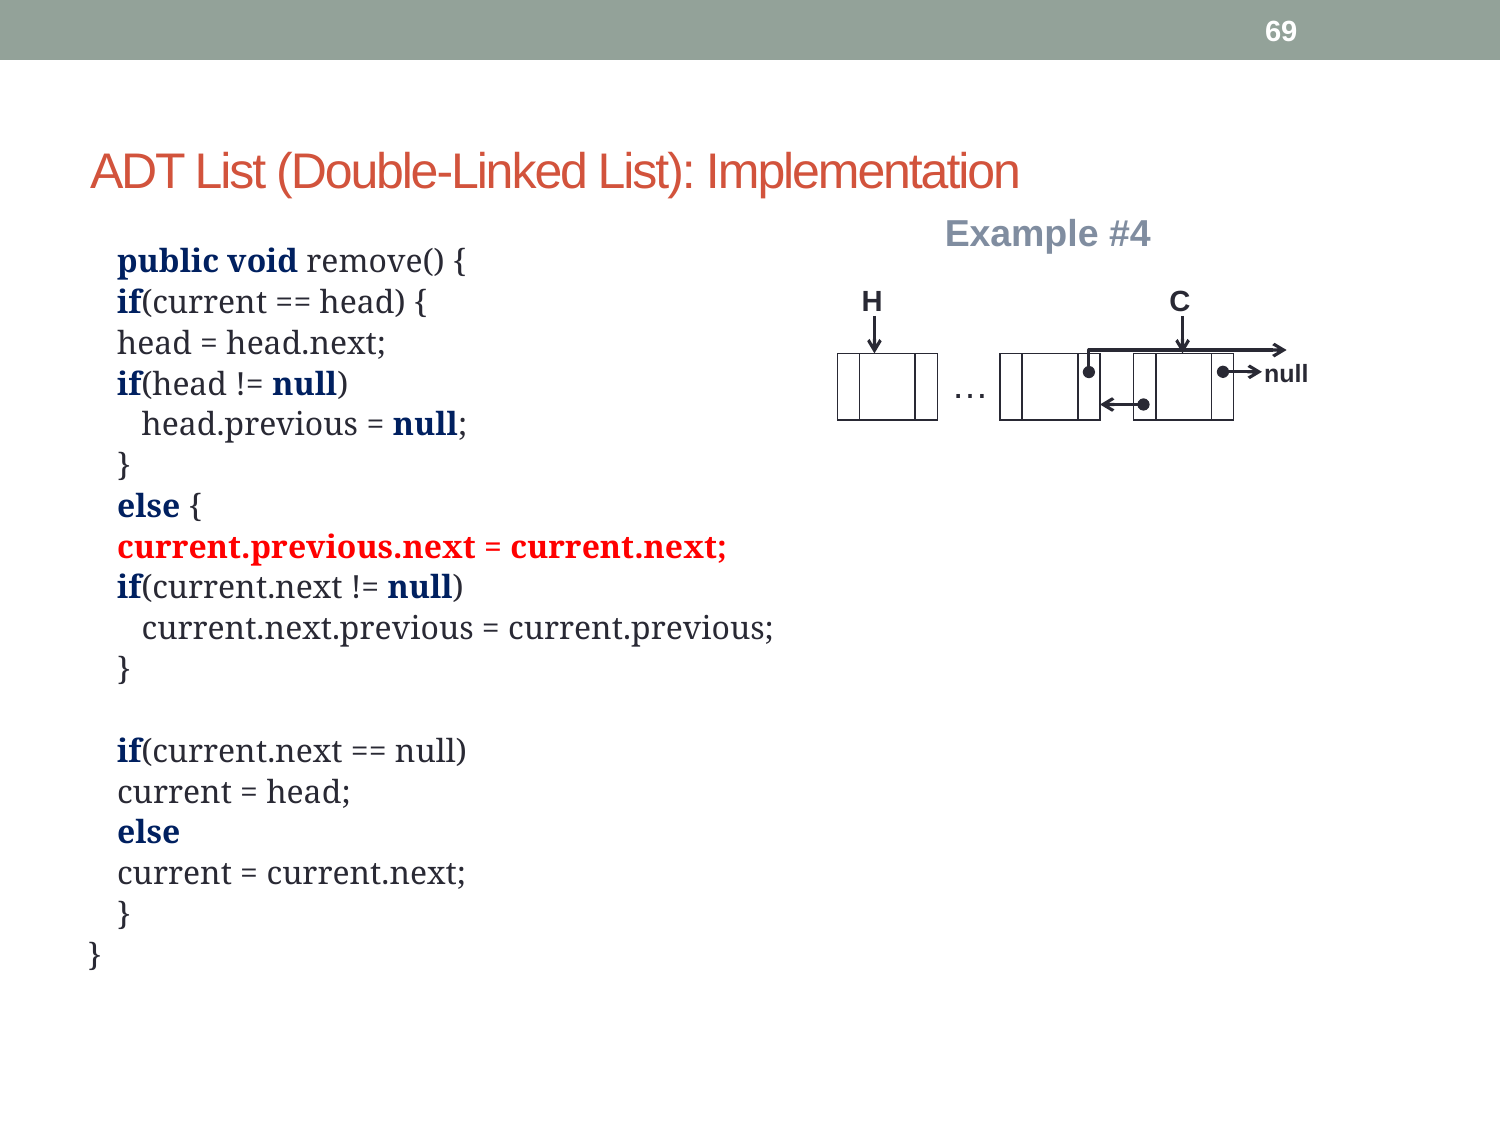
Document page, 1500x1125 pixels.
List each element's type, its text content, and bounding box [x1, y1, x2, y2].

text_box Example #4 [930, 201, 1166, 262]
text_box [999, 353, 1101, 421]
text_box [1133, 380, 1234, 421]
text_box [1088, 349, 1287, 373]
text_box … [944, 353, 998, 414]
slide_number 69 [1250, 3, 1425, 57]
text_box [837, 353, 938, 421]
list public void remove() { if(current == head) { head = head.next; if(head != null) head.previous = null; } else { current.previous.next = current.next; if(current.next != null) current.next.previous = current.previous; } if(current.next == null) current = head; else current = current.next; } } [72, 237, 1348, 988]
text_box H [846, 274, 898, 325]
text_box C [1154, 274, 1206, 325]
text_box null [1249, 350, 1324, 395]
title ADT List (Double-Linked List): Implementation [75, 87, 1425, 250]
